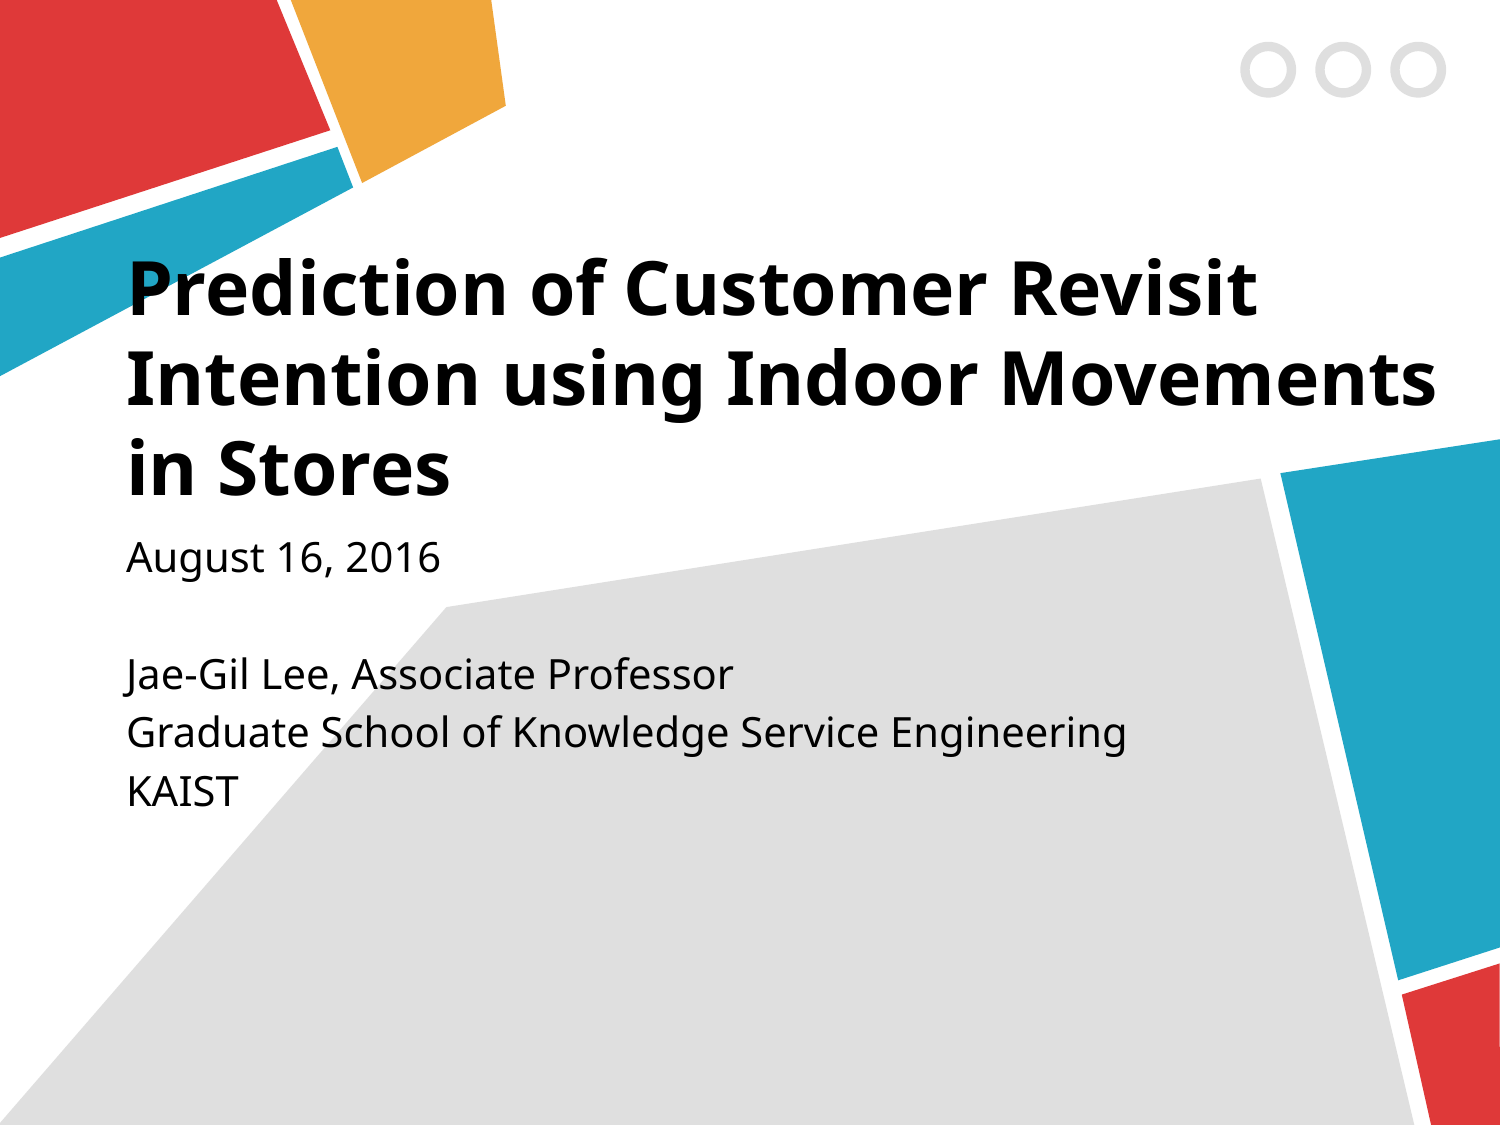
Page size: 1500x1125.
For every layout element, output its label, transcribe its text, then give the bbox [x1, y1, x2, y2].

title Prediction of Customer Revisit Intention using Indoor Movements in Stores [111, 288, 1459, 464]
subtitle August 16, 2016 Jae-Gil Lee, Associate Professor Graduate School of Knowledge Service Engineering KAIST [111, 464, 1167, 846]
